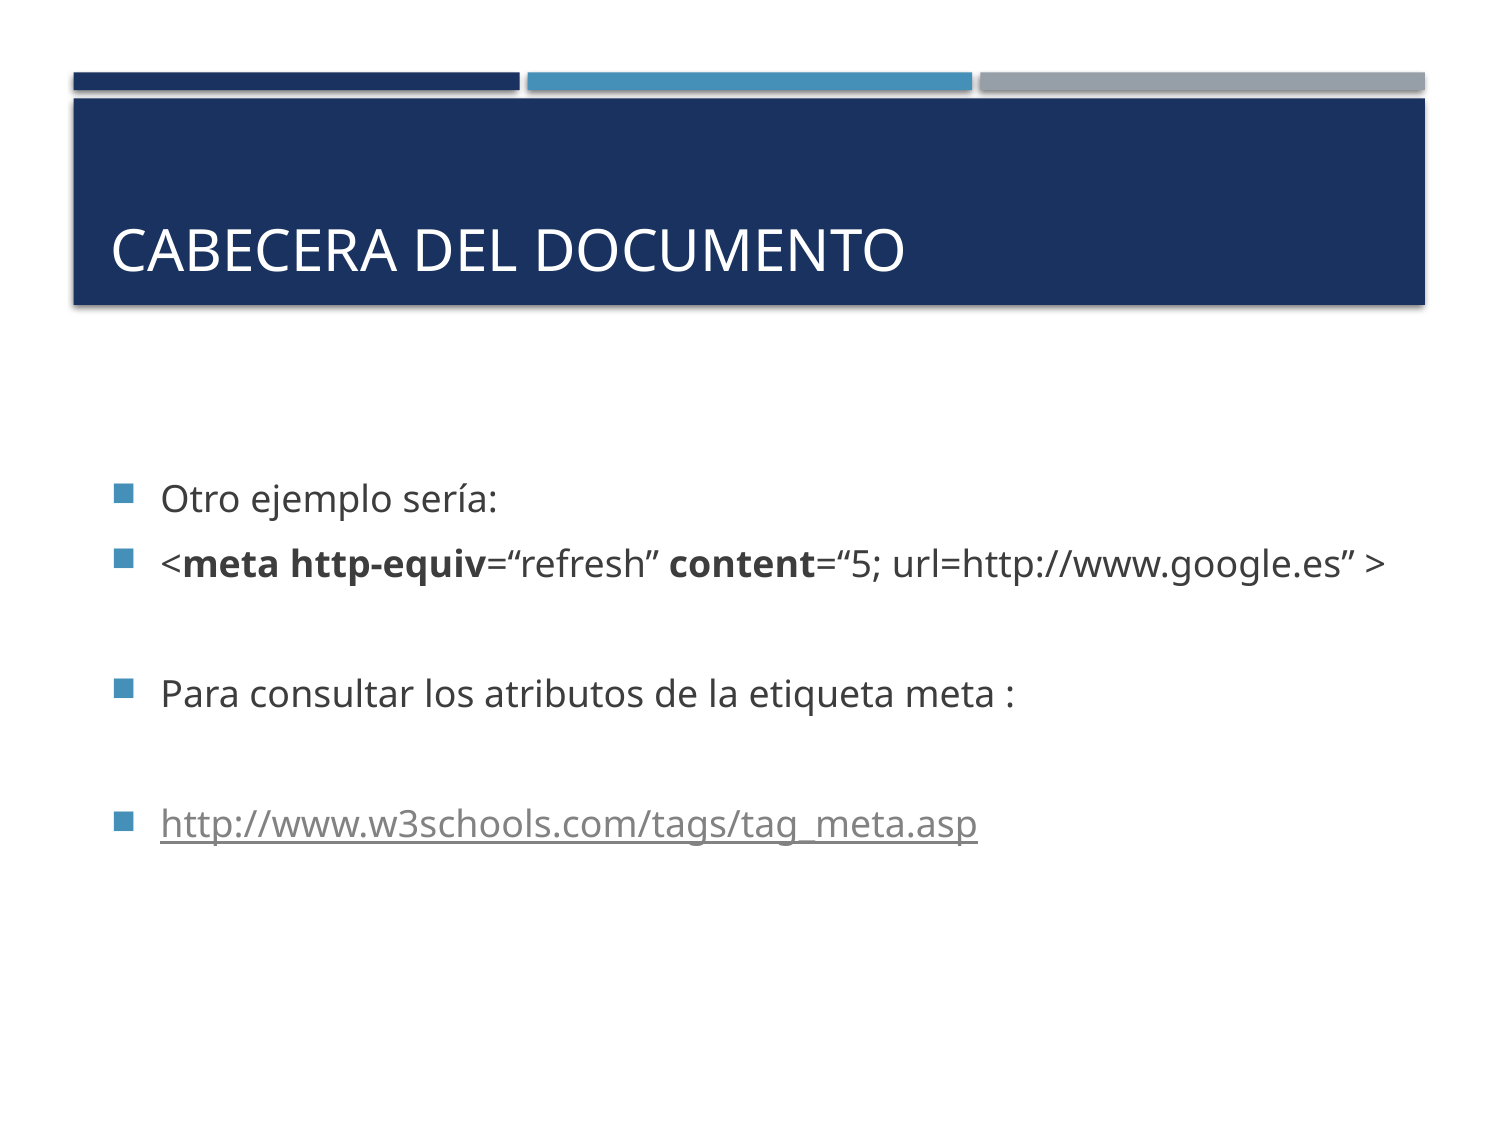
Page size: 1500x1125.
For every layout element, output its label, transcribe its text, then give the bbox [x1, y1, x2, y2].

list Otro ejemplo sería: <meta http-equiv=“refresh” content=“5; url=http://www.google.es” > Para consultar los atributos de la etiqueta meta : http://www.w3schools.com/tags/tag_meta.asp [95, 365, 1406, 962]
title Cabecera del documento [95, 112, 1406, 291]
